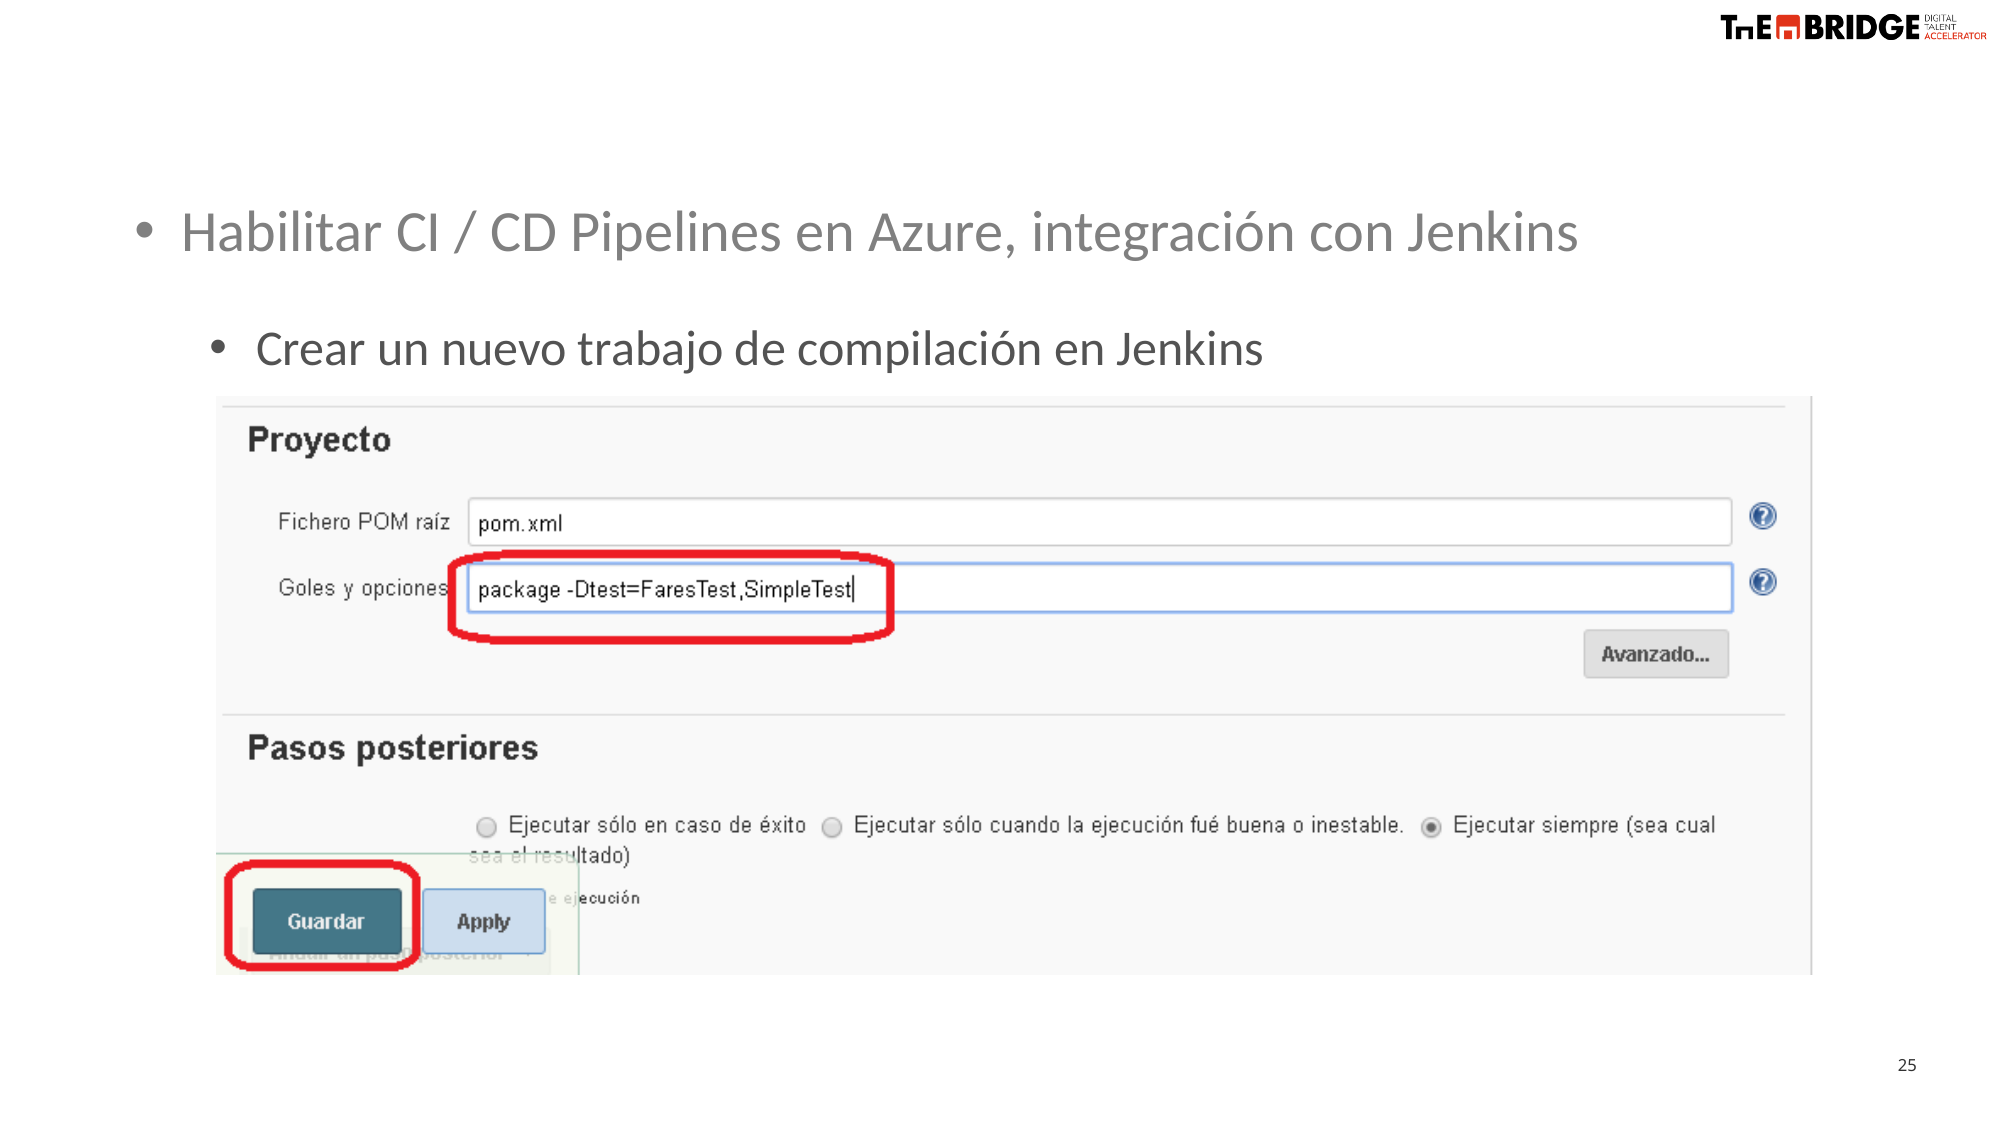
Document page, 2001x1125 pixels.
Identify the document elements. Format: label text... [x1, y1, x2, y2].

list Habilitar CI / CD Pipelines en Azure, integración con Jenkins Crear un nuevo trabajo de compilación en Jenkins [119, 193, 1912, 1047]
picture [216, 396, 1821, 975]
picture [1710, 0, 2000, 54]
